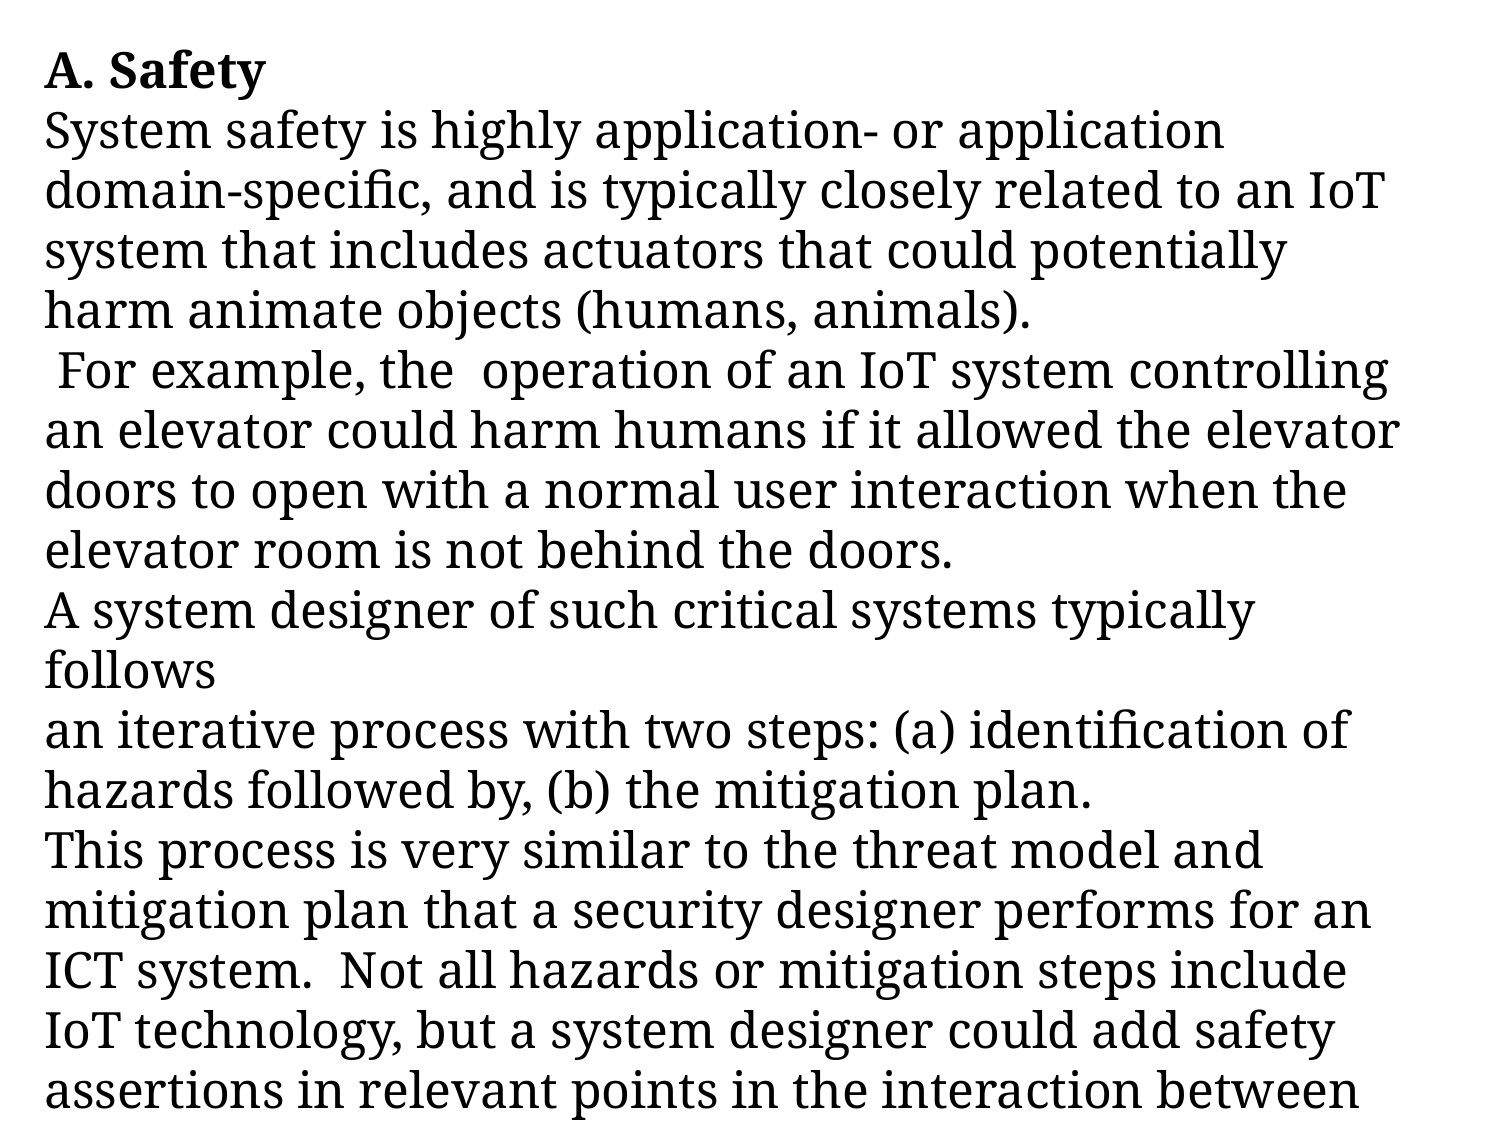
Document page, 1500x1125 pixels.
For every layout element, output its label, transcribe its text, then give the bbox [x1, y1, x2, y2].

text_box A. Safety System safety is highly application- or application domain-specific, and is typically closely related to an IoT system that includes actuators that could potentially harm animate objects (humans, animals). For example, the operation of an IoT system controlling an elevator could harm humans if it allowed the elevator doors to open with a normal user interaction when the elevator room is not behind the doors. A system designer of such critical systems typically follows an iterative process with two steps: (a) identification of hazards followed by, (b) the mitigation plan. This process is very similar to the threat model and mitigation plan that a security designer performs for an ICT system. Not all hazards or mitigation steps include IoT technology, but a system designer could add safety assertions in relevant points in the interaction between Users, Services, Resources, and Devices. [29, 30, 1424, 1125]
